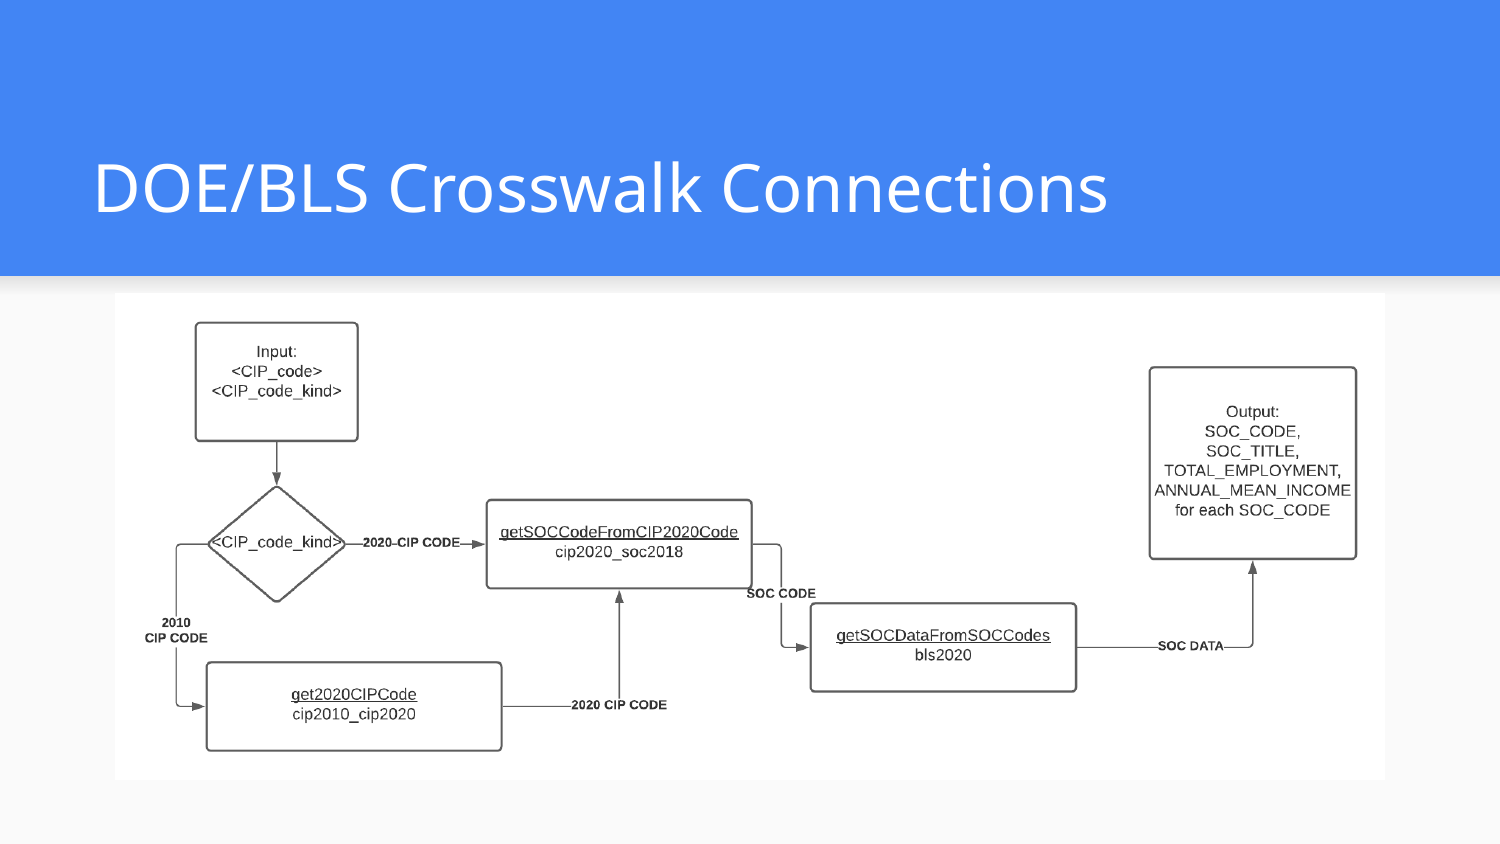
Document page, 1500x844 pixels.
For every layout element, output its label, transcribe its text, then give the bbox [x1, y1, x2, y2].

title DOE/BLS Crosswalk Connections [77, 121, 1427, 248]
picture [114, 292, 1386, 780]
